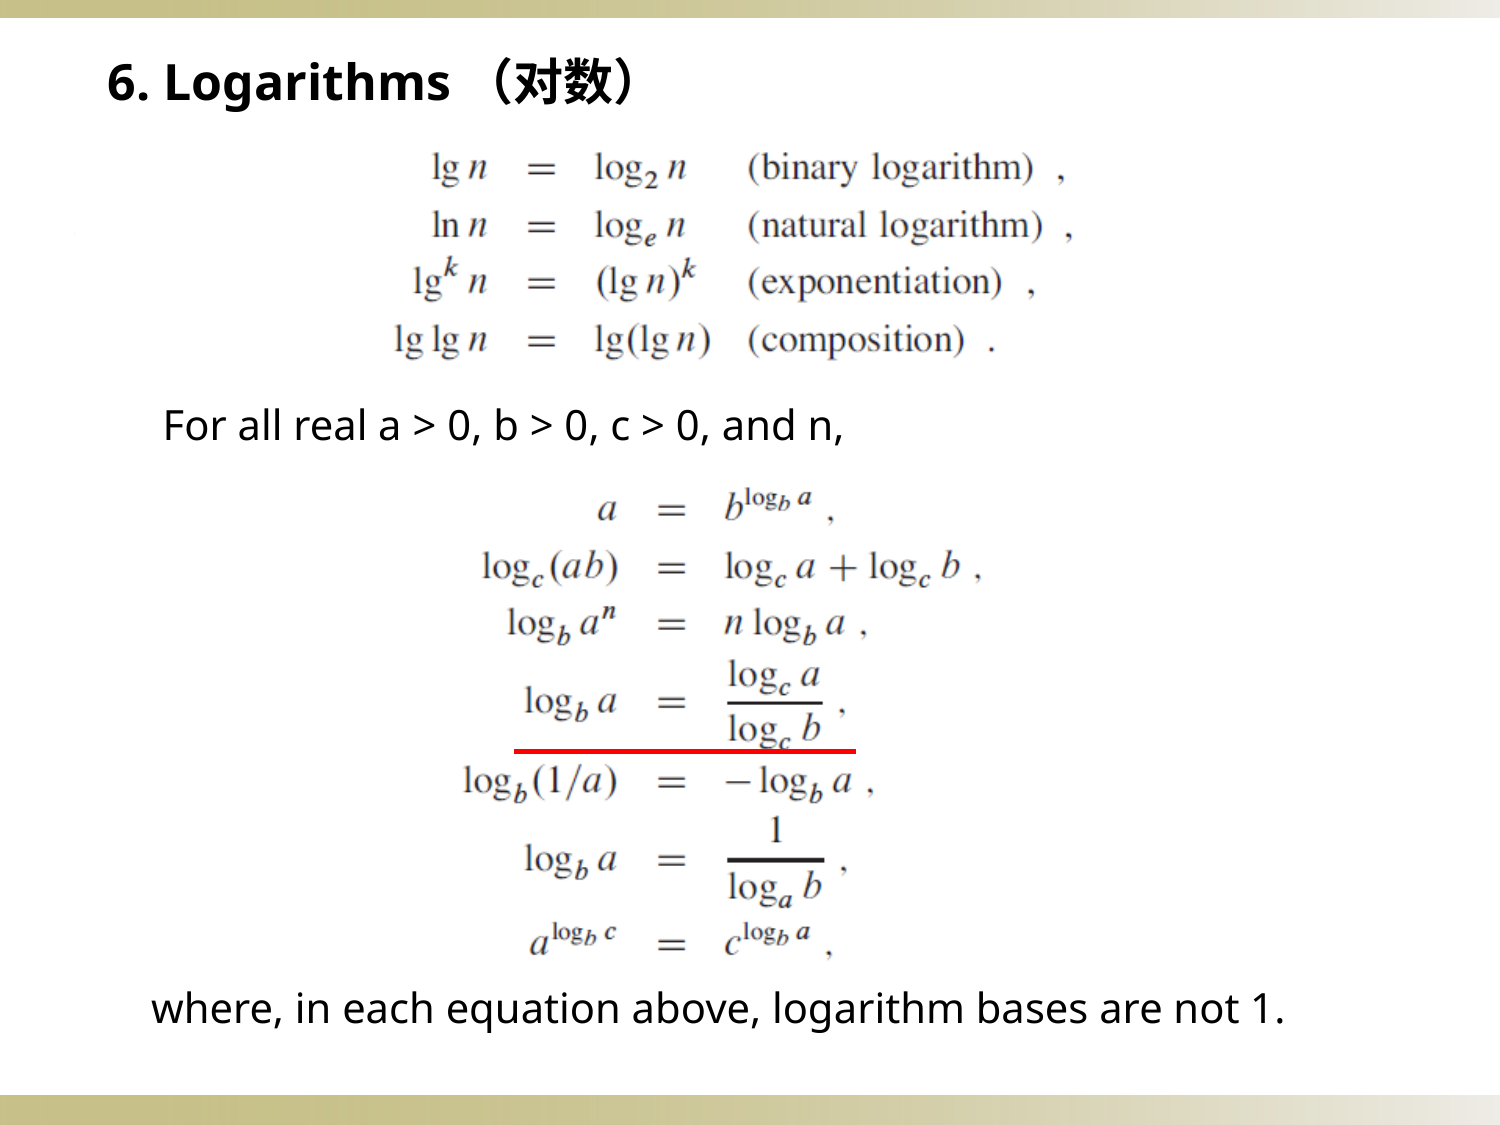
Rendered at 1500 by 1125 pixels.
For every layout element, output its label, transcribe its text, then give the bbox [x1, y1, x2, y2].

list 6. Logarithms（对数） For all real a > 0, b > 0, c > 0, and n, where, in each equation above, logarithm bases are not 1. [75, 42, 1425, 1083]
picture [443, 482, 1011, 978]
picture [371, 136, 1084, 379]
